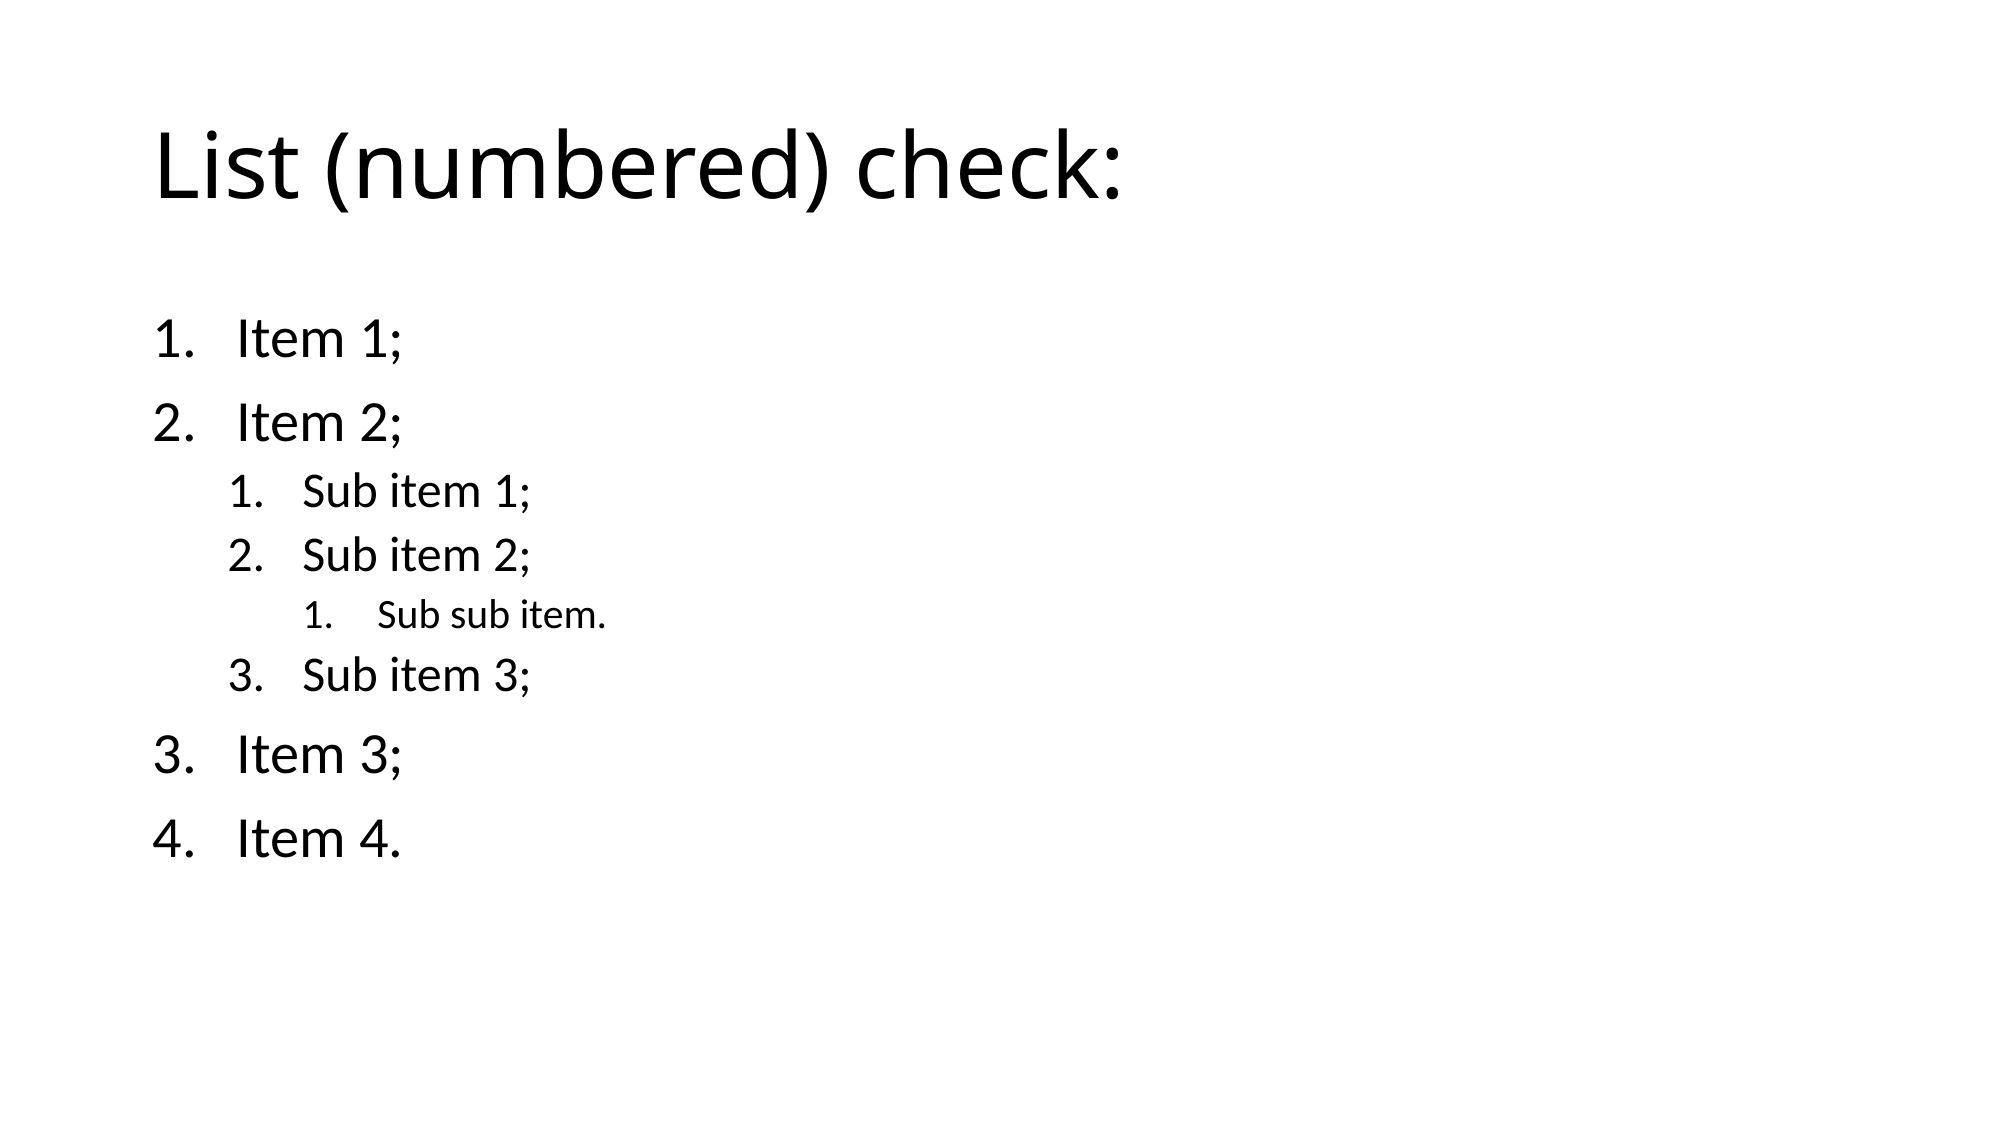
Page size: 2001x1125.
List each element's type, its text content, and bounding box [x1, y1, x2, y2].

title List (numbered) check: [137, 59, 1863, 278]
list Item 1; Item 2; Sub item 1; Sub item 2; Sub sub item. Sub item 3; Item 3; Item 4. [137, 299, 1863, 1014]
